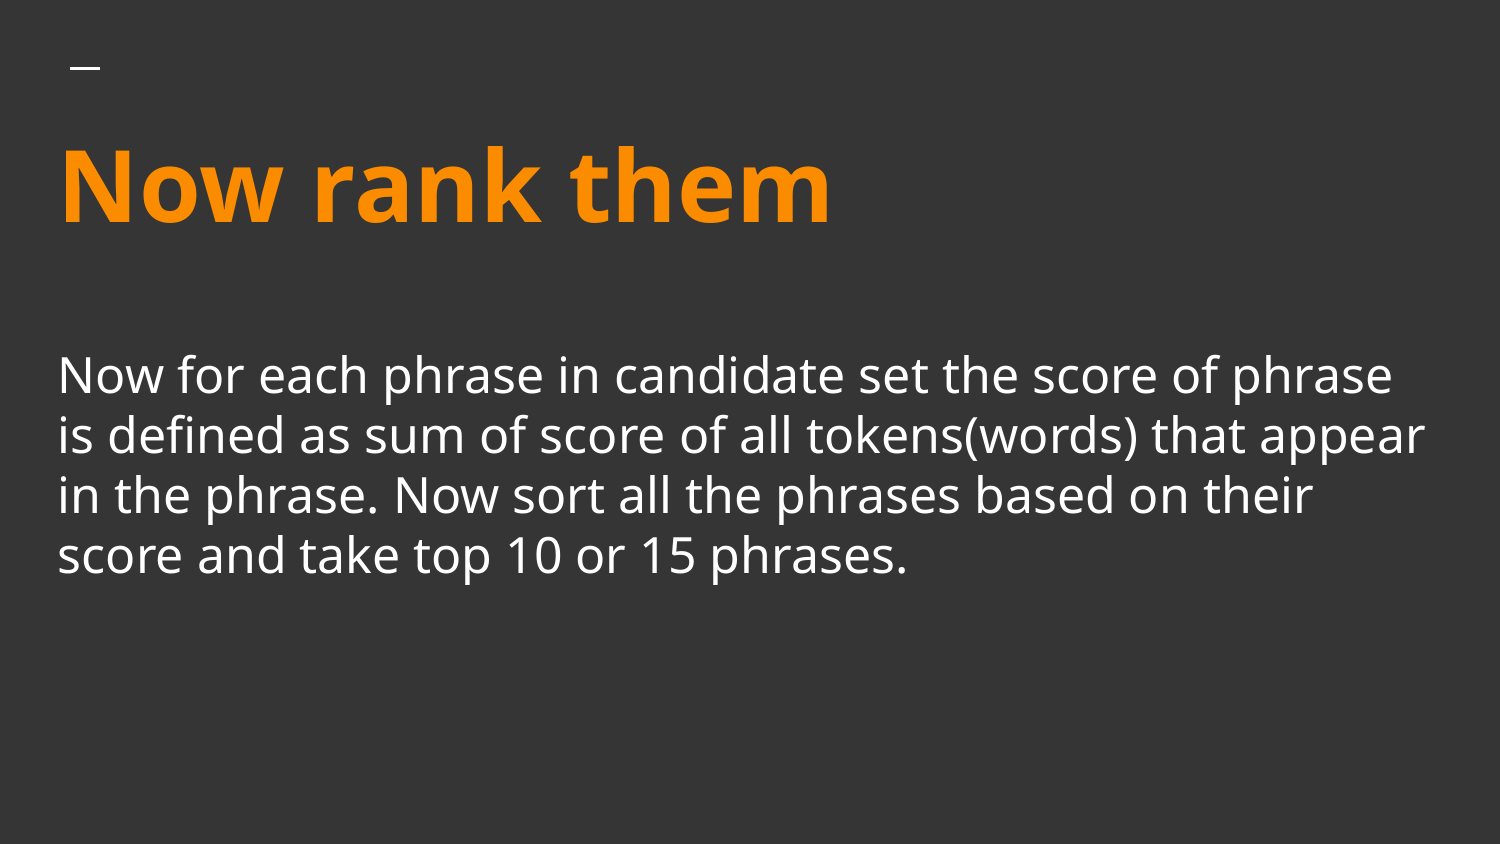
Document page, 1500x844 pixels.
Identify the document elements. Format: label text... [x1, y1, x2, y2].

title Now rank them Now for each phrase in candidate set the score of phrase is defined as sum of score of all tokens(words) that appear in the phrase. Now sort all the phrases based on their score and take top 10 or 15 phrases. [42, 107, 1458, 737]
